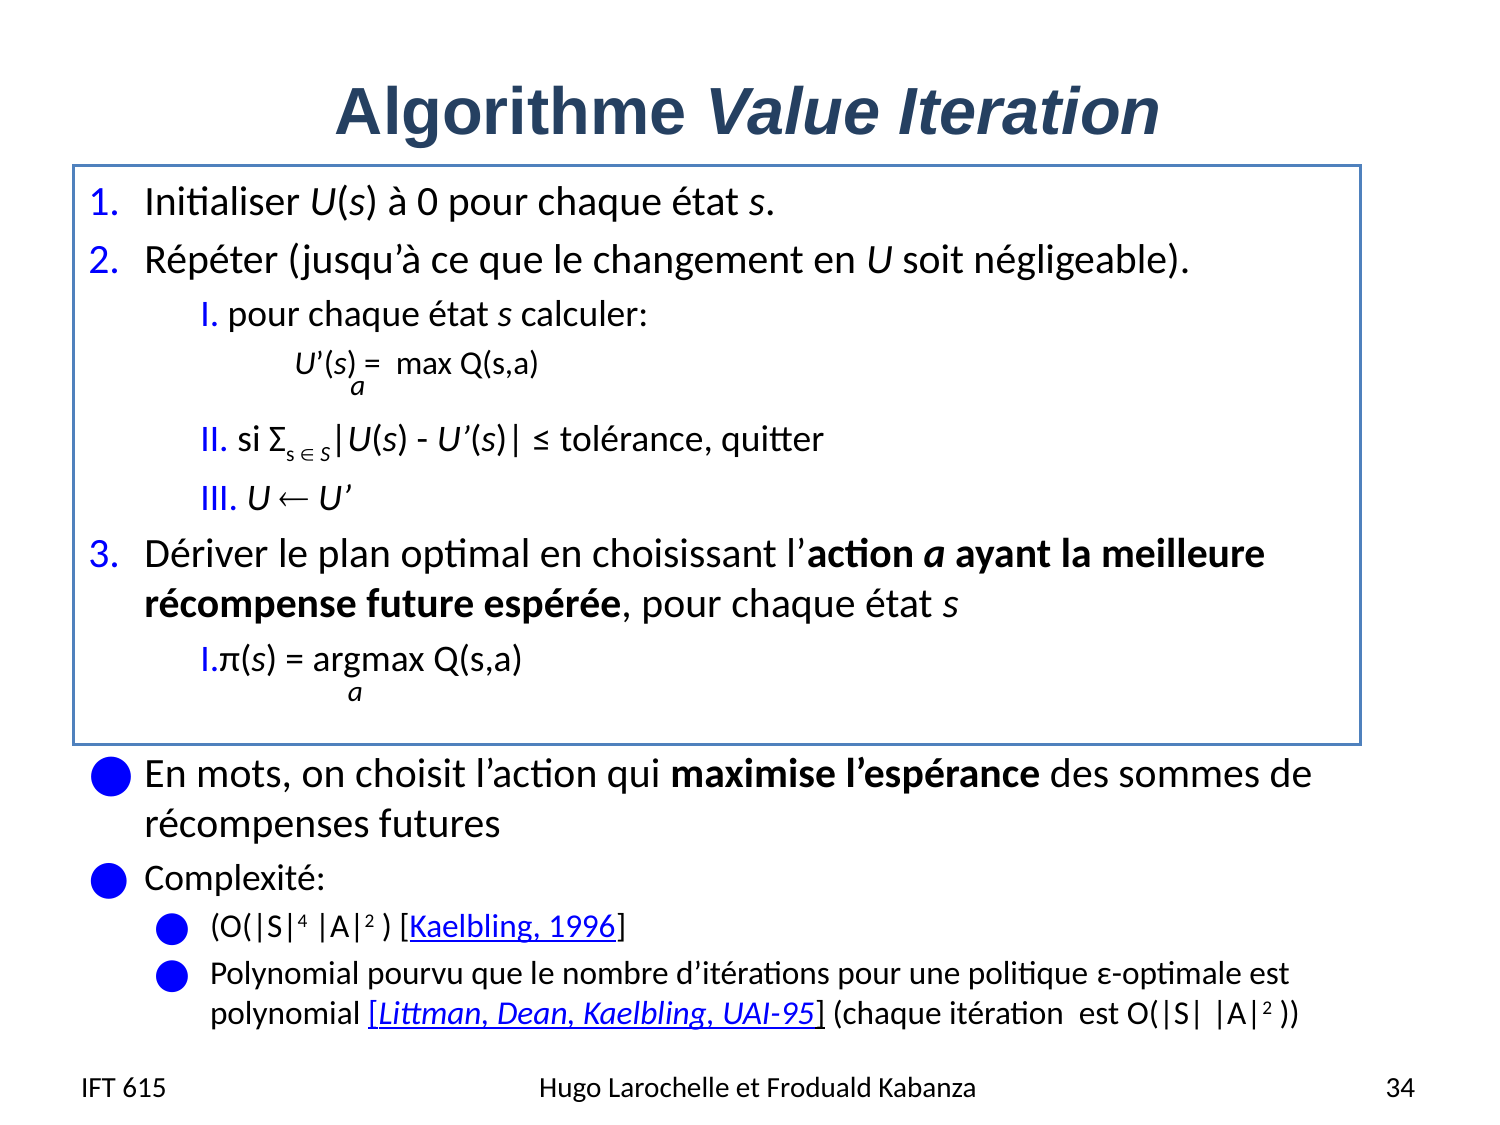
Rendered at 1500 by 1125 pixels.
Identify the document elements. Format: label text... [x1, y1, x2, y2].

slide_number IFT 615 [66, 1056, 356, 1117]
list Initialiser U(s) à 0 pour chaque état s. Répéter (jusqu’à ce que le changement en U soit négligeable). pour chaque état s calculer: U’(s) = max Q(s,a) si Σs  S|U(s) - U’(s)| ≤ tolérance, quitter U  U’ Dériver le plan optimal en choisissant l’action a ayant la meilleure récompense future espérée, pour chaque état s π(s) = argmax Q(s,a) En mots, on choisit l’action qui maximise l’espérance des sommes de récompenses futures Complexité: (O(|S|4 |A|2 ) [Kaelbling, 1996] Polynomial pourvu que le nombre d’itérations pour une politique ε-optimale est polynomial [Littman, Dean, Kaelbling, UAI-95] (chaque itération est O(|S| |A|2 )) [73, 165, 1427, 1043]
footer Hugo Larochelle et Froduald Kabanza [520, 1056, 996, 1117]
title Algorithme Value Iteration [73, 30, 1424, 165]
text_box a [333, 664, 378, 715]
text_box [73, 165, 1361, 745]
slide_number 34 [1080, 1056, 1431, 1117]
